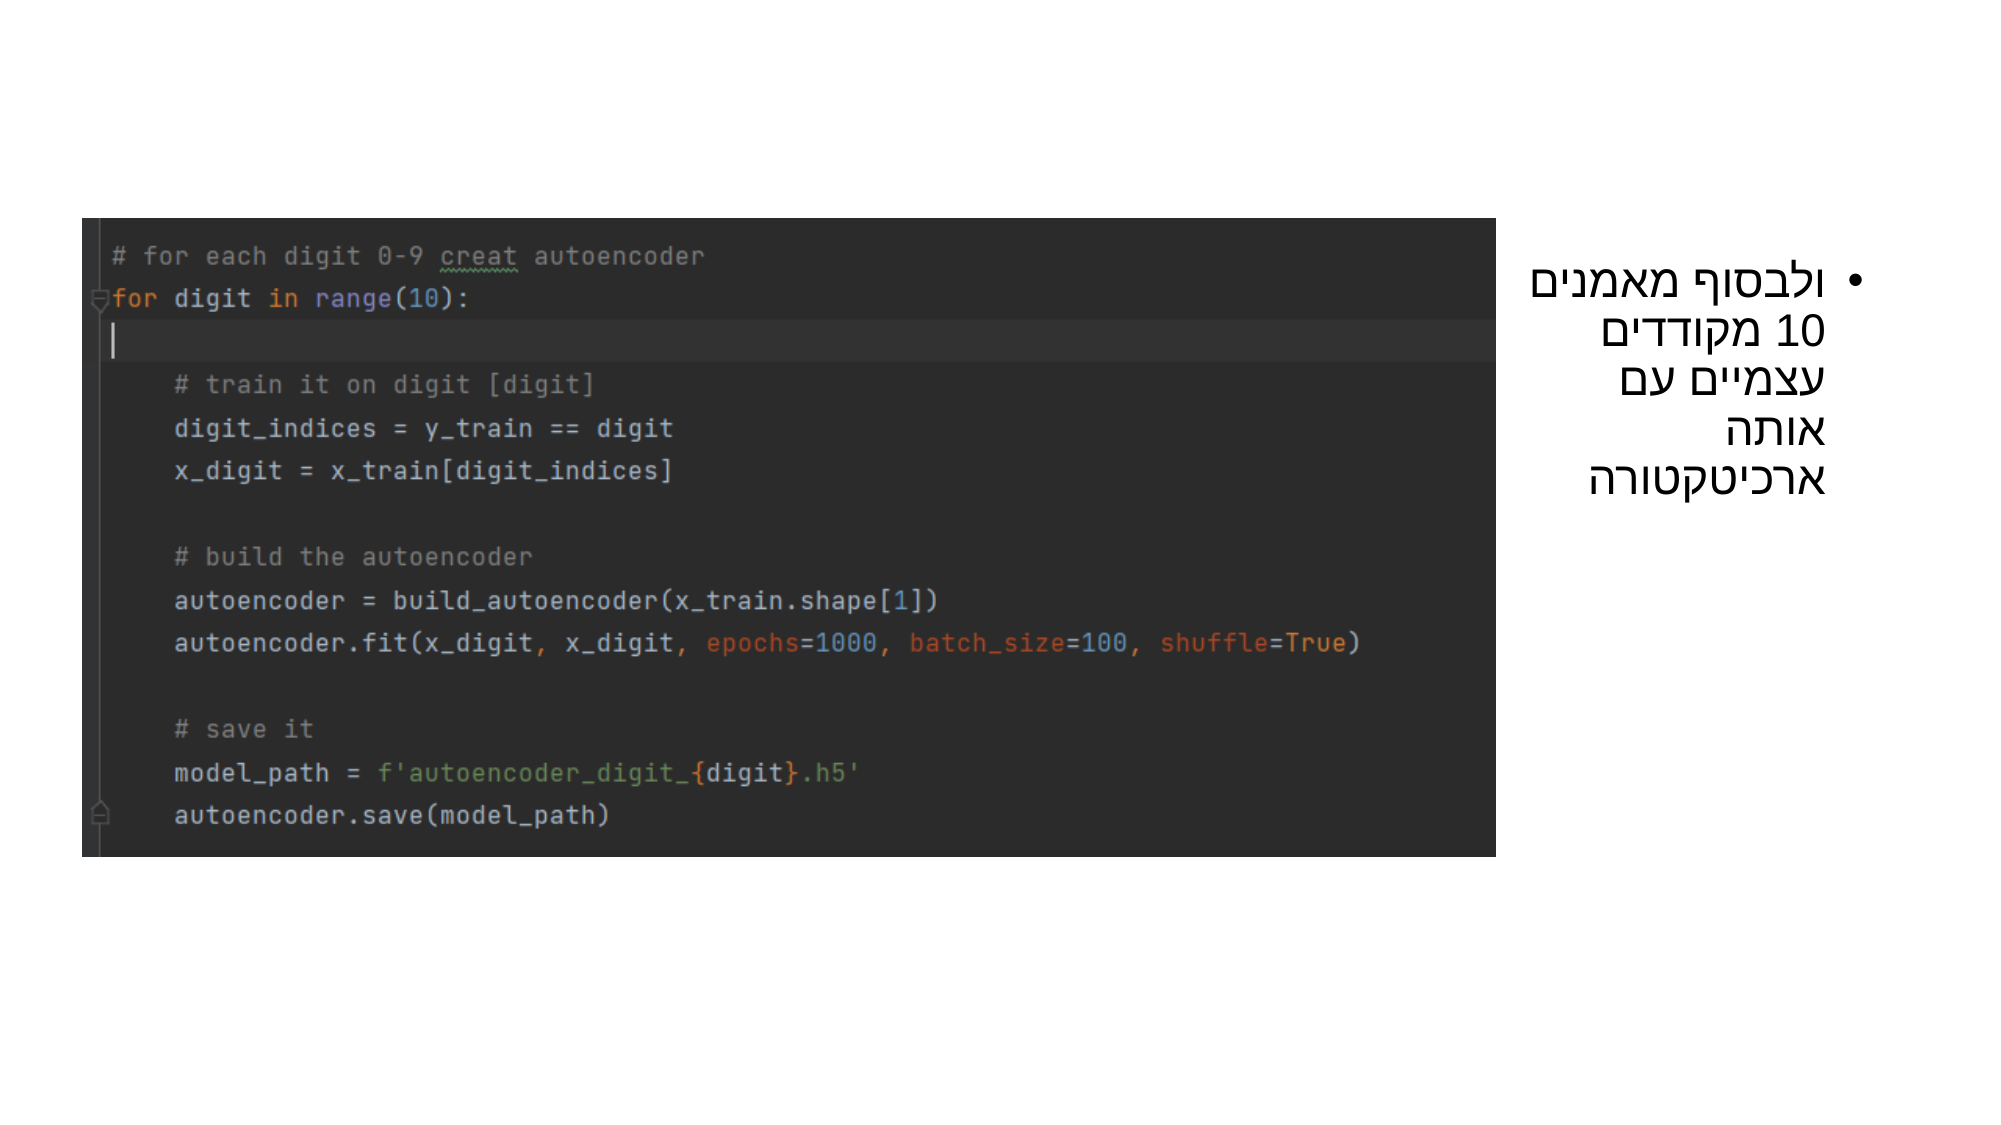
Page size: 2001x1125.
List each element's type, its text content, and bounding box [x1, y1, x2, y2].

picture [81, 218, 1496, 858]
list ולבסוף מאמנים 10 מקודדים עצמיים עם אותה ארכיטקטורה [1511, 249, 1879, 1112]
